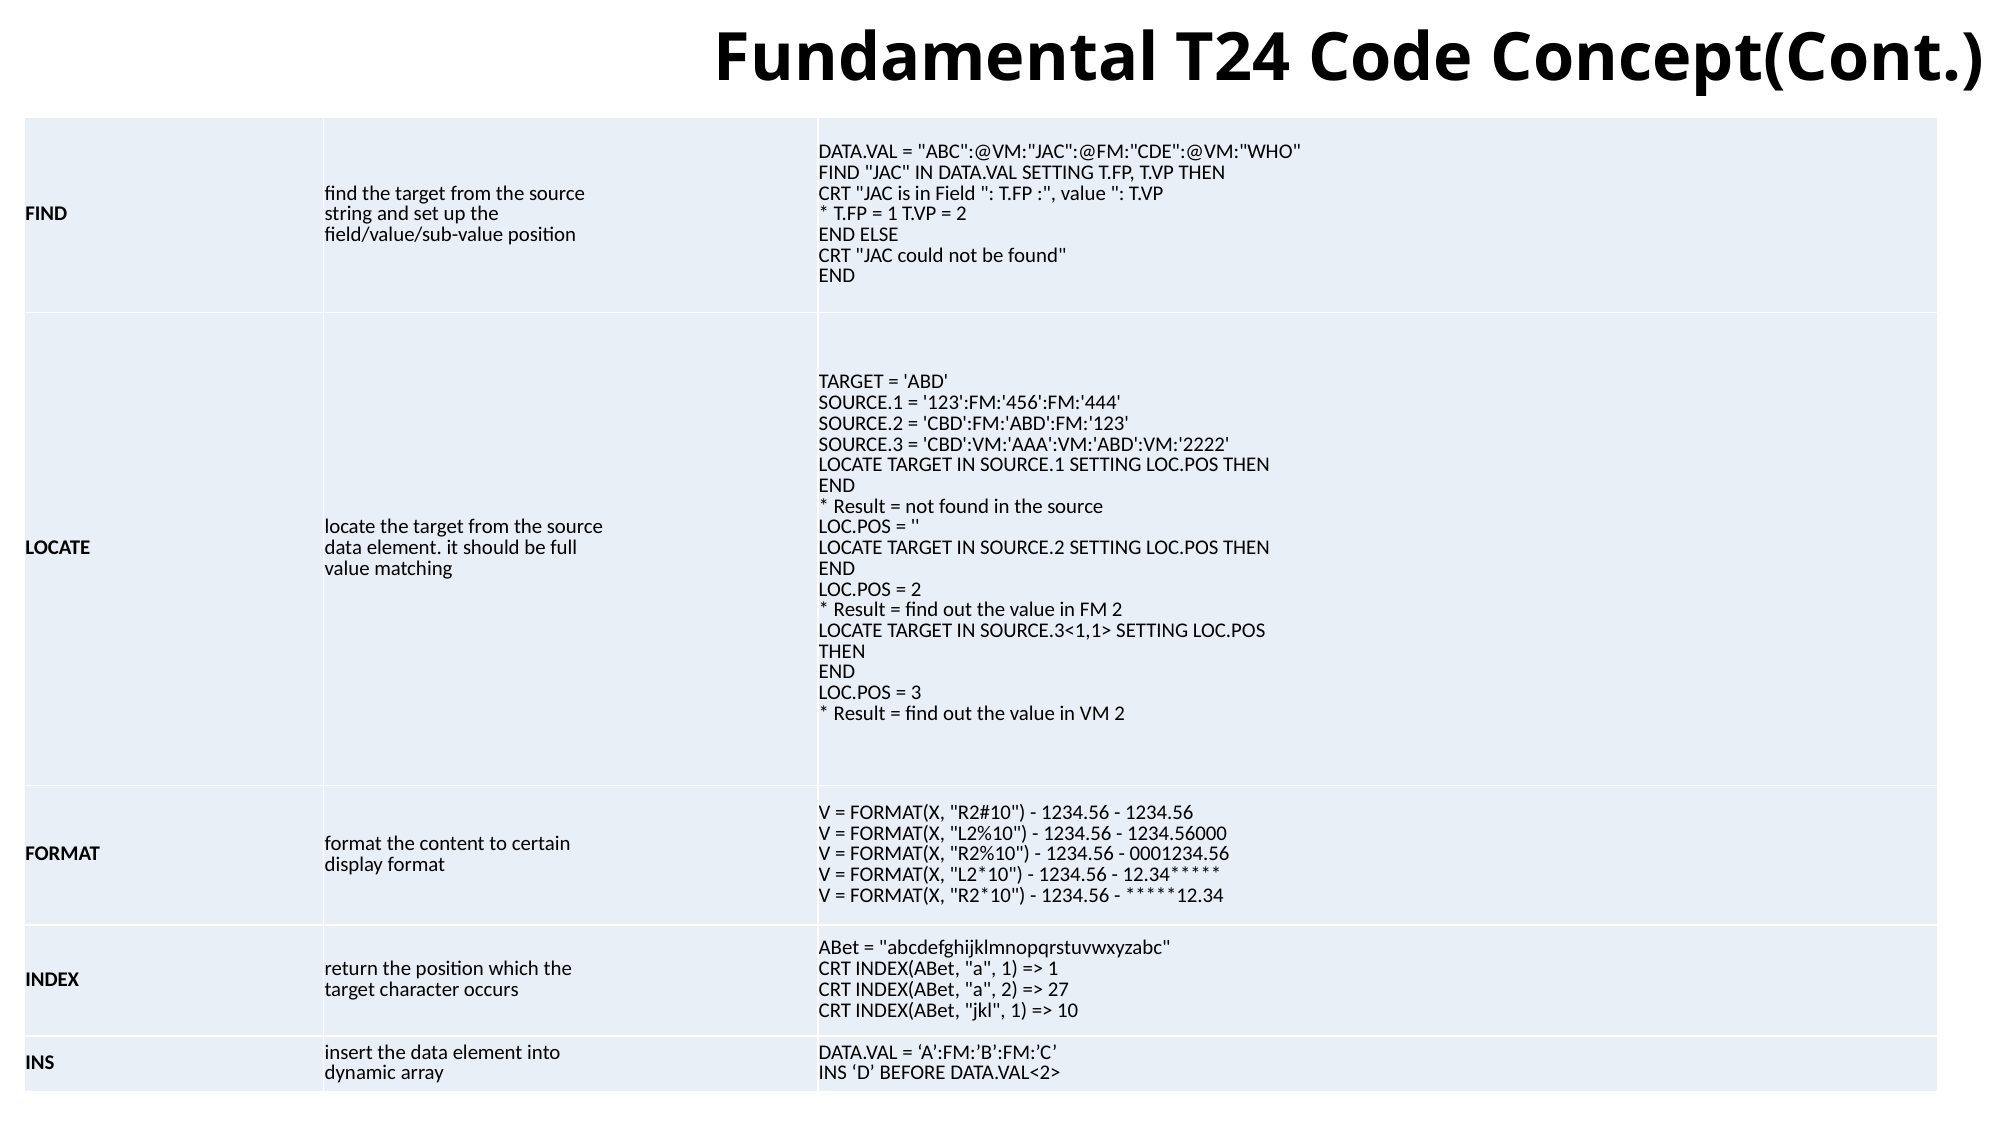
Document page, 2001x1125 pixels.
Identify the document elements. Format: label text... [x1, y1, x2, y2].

table_cell INS [25, 1037, 323, 1091]
table_cell V = FORMAT(X, "R2#10") - 1234.56 - 1234.56 V = FORMAT(X, "L2%10") - 1234.56 - 1234.56000 V = FORMAT(X, "R2%10") - 1234.56 - 0001234.56 V = FORMAT(X, "L2*10") - 1234.56 - 12.34***** V = FORMAT(X, "R2*10") - 1234.56 - *****12.34 [819, 786, 1937, 924]
table_cell DATA.VAL = ‘A’:FM:’B’:FM:’C’ INS ‘D’ BEFORE DATA.VAL<2> [819, 1037, 1937, 1091]
table_header find the target from the source string and set up the field/value/sub-value position [324, 118, 817, 312]
title Fundamental T24 Code Concept(Cont.) [0, 0, 2000, 118]
table_cell LOCATE [25, 313, 323, 785]
table_cell insert the data element into dynamic array [324, 1037, 817, 1091]
table_cell ABet = "abcdefghijklmnopqrstuvwxyzabc" CRT INDEX(ABet, "a", 1) => 1 CRT INDEX(ABet, "a", 2) => 27 CRT INDEX(ABet, "jkl", 1) => 10 [819, 926, 1937, 1035]
table_cell FORMAT [25, 786, 323, 924]
table_cell locate the target from the source data element. it should be full value matching [324, 313, 817, 785]
table_cell format the content to certain display format [324, 786, 817, 924]
table_cell TARGET = 'ABD' SOURCE.1 = '123':FM:'456':FM:'444' SOURCE.2 = 'CBD':FM:'ABD':FM:'123' SOURCE.3 = 'CBD':VM:'AAA':VM:'ABD':VM:'2222' LOCATE TARGET IN SOURCE.1 SETTING LOC.POS THEN END * Result = not found in the source LOC.POS = '' LOCATE TARGET IN SOURCE.2 SETTING LOC.POS THEN END LOC.POS = 2 * Result = find out the value in FM 2 LOCATE TARGET IN SOURCE.3<1,1> SETTING LOC.POS THEN END LOC.POS = 3 * Result = find out the value in VM 2 [819, 313, 1937, 785]
table_header DATA.VAL = "ABC":@VM:"JAC":@FM:"CDE":@VM:"WHO" FIND "JAC" IN DATA.VAL SETTING T.FP, T.VP THEN CRT "JAC is in Field ": T.FP :", value ": T.VP * T.FP = 1 T.VP = 2 END ELSE CRT "JAC could not be found" END [819, 118, 1937, 312]
table_header FIND [25, 118, 323, 312]
table_cell INDEX [25, 926, 323, 1035]
table_cell return the position which the target character occurs [324, 926, 817, 1035]
